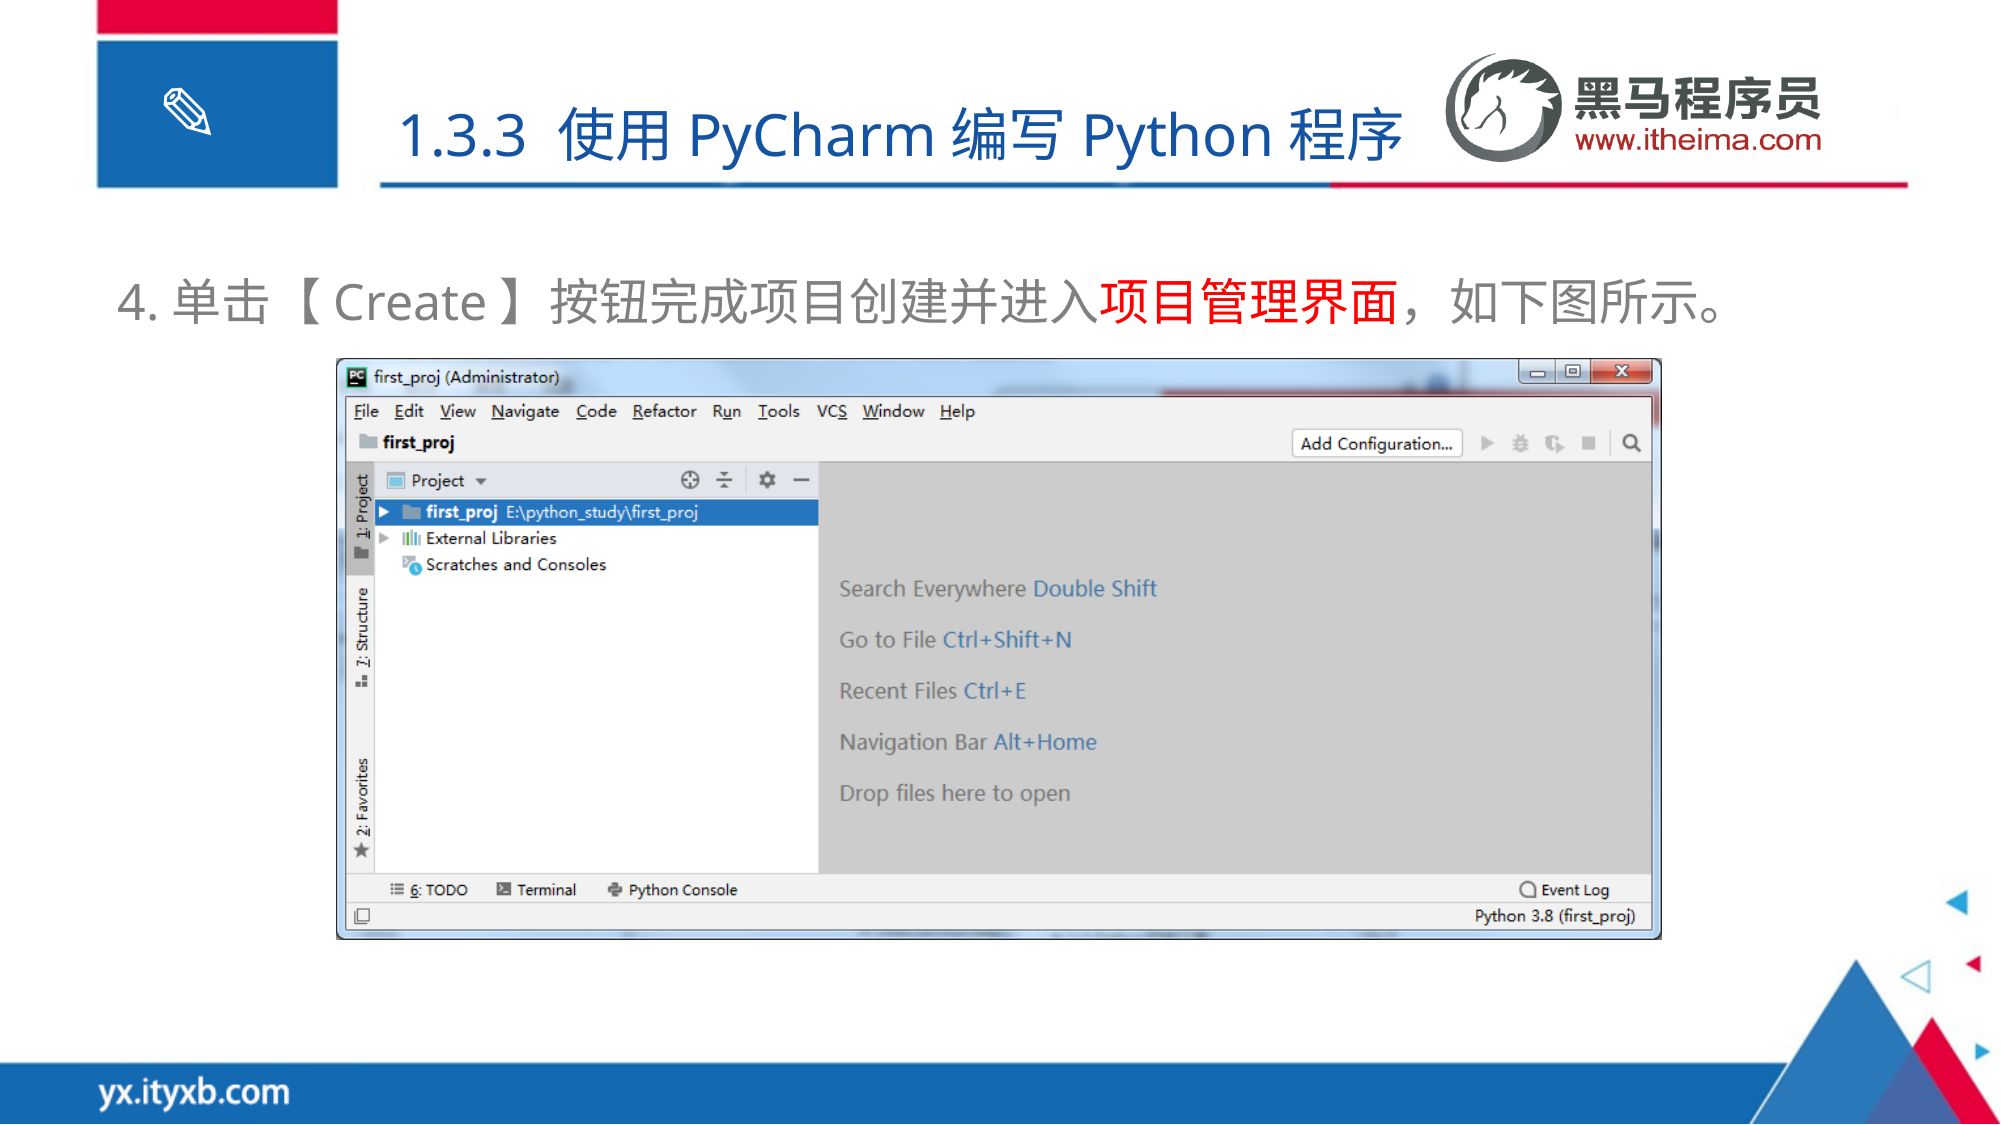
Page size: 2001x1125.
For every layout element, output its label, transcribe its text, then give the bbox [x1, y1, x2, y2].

text_box 4.单击【Create】按钮完成项目创建并进入项目管理界面，如下图所示。 [102, 212, 1900, 359]
picture [0, 0, 2001, 1124]
text_box 1.3.3 使用PyCharm编写Python程序 [382, 98, 1754, 177]
